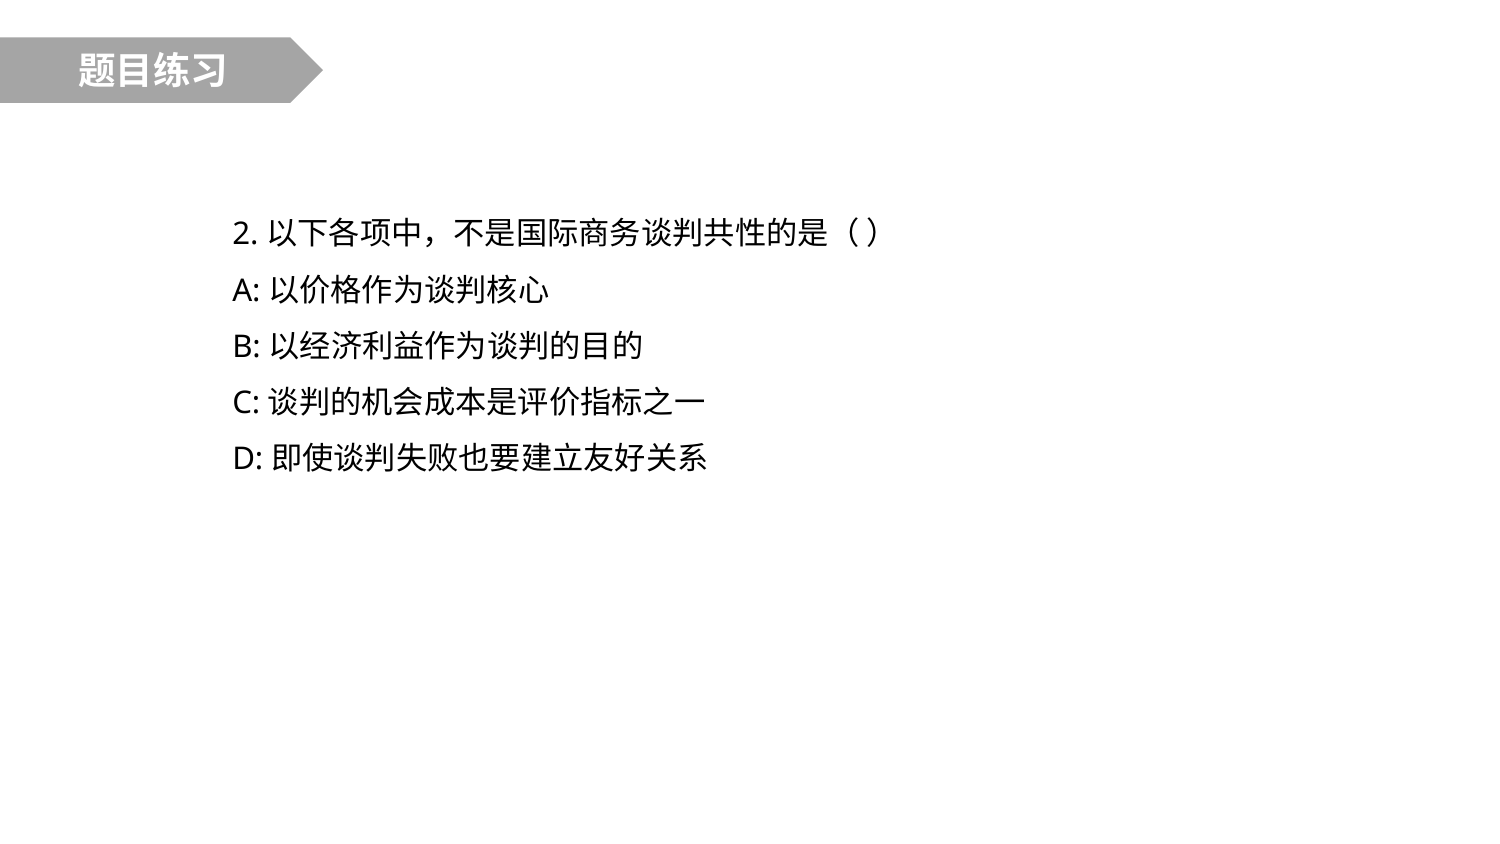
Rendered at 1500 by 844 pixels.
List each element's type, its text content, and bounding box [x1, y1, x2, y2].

text_box 题目练习 [0, 36, 325, 104]
text_box 2.以下各项中，不是国际商务谈判共性的是（ ） A:以价格作为谈判核心 B:以经济利益作为谈判的目的 C:谈判的机会成本是评价指标之一 D:即使谈判失败也要建立友好关系 [220, 189, 1128, 482]
